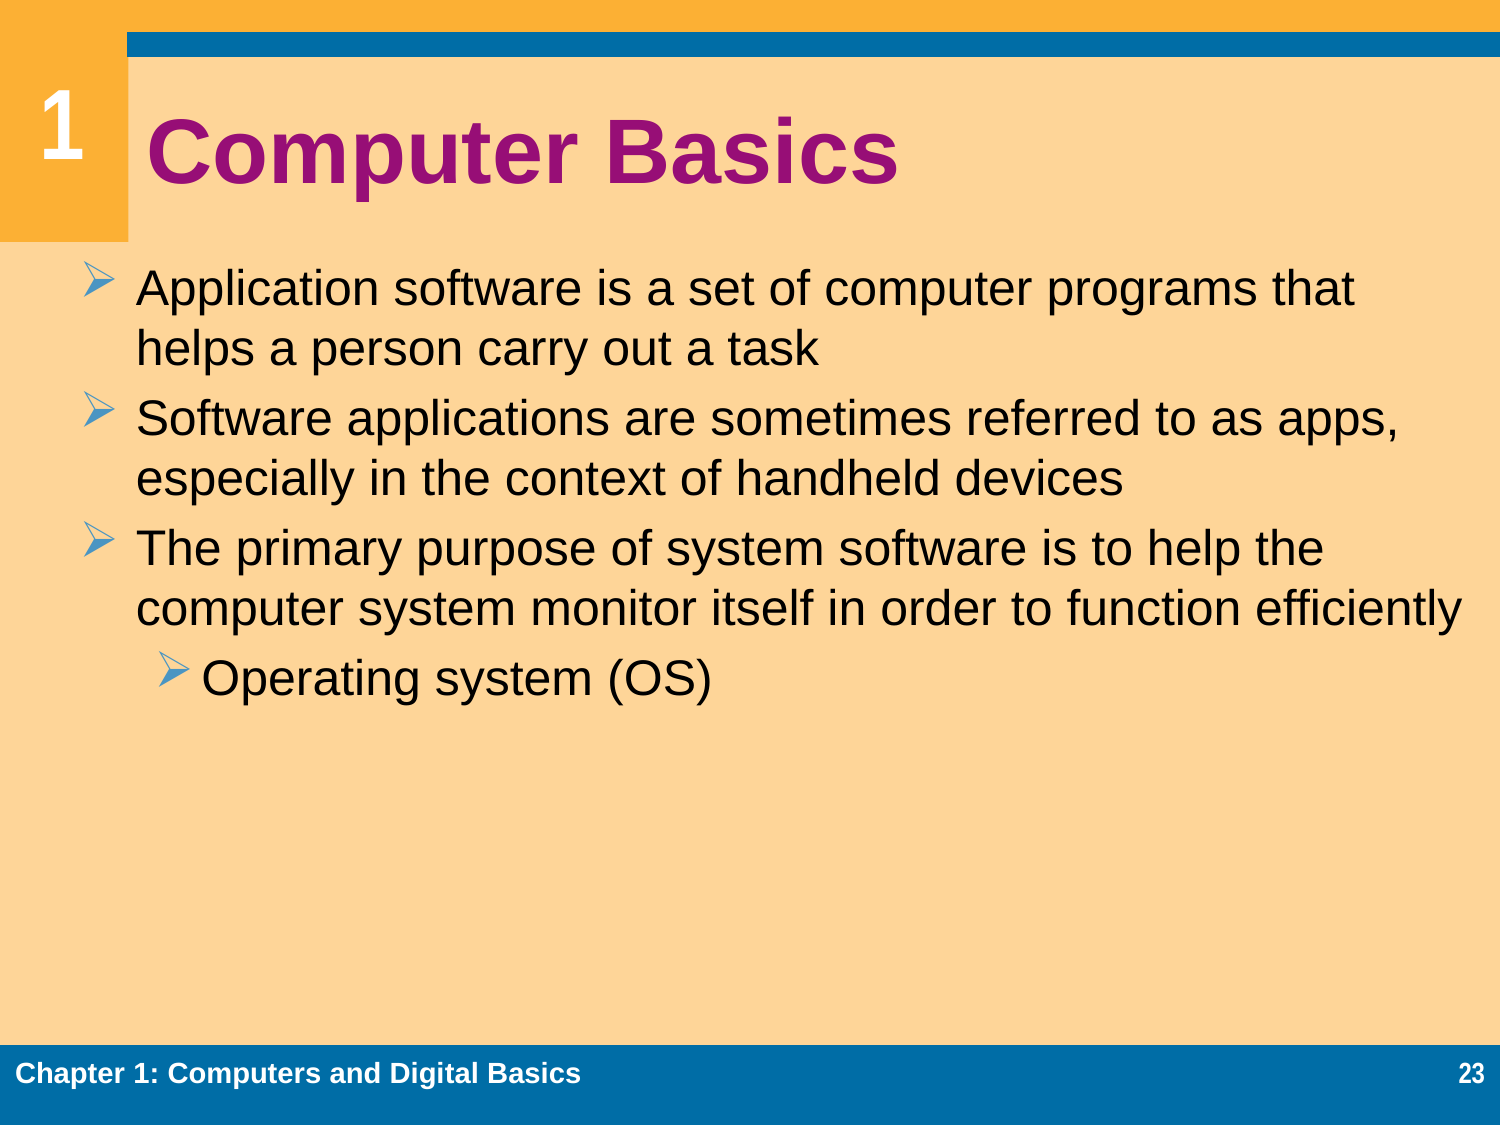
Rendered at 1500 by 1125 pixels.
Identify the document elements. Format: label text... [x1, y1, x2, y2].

title Computer Basics [131, 60, 1500, 234]
slide_number 23 [1149, 1046, 1500, 1125]
list Application software is a set of computer programs that helps a person carry out a task Software applications are sometimes referred to as apps, especially in the context of handheld devices The primary purpose of system software is to help the computer system monitor itself in order to function efficiently Operating system (OS) [64, 247, 1500, 1006]
footer Chapter 1: Computers and Digital Basics [0, 1046, 1149, 1125]
